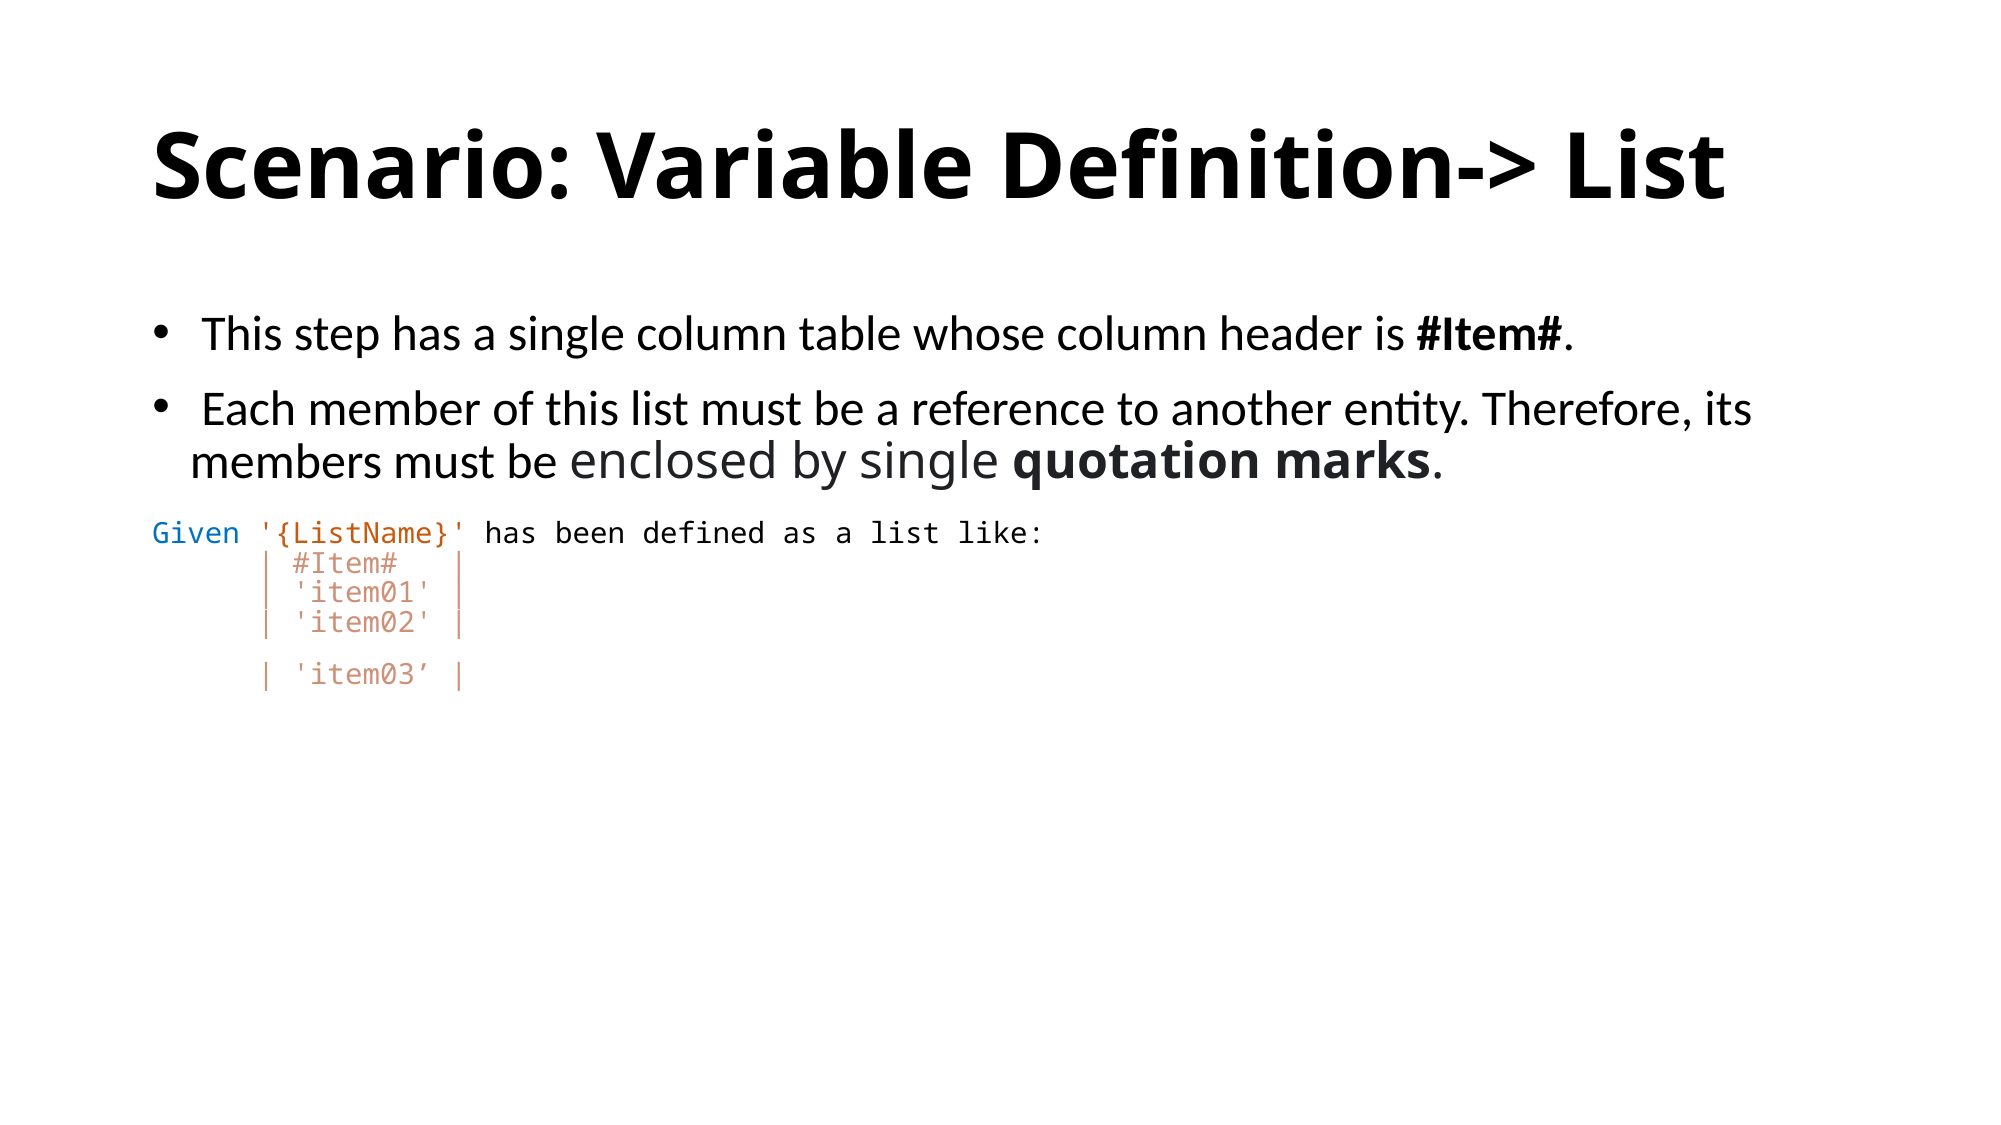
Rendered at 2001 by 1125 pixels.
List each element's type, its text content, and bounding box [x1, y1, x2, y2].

title Scenario: Variable Definition-> List [137, 59, 1863, 278]
list This step has a single column table whose column header is #Item#. Each member of this list must be a reference to another entity. Therefore, its members must be enclosed by single quotation marks. Given '{ListName}' has been defined as a list like: | #Item# | | 'item01' | | 'item02' | | 'item03’ | [137, 299, 1863, 1014]
